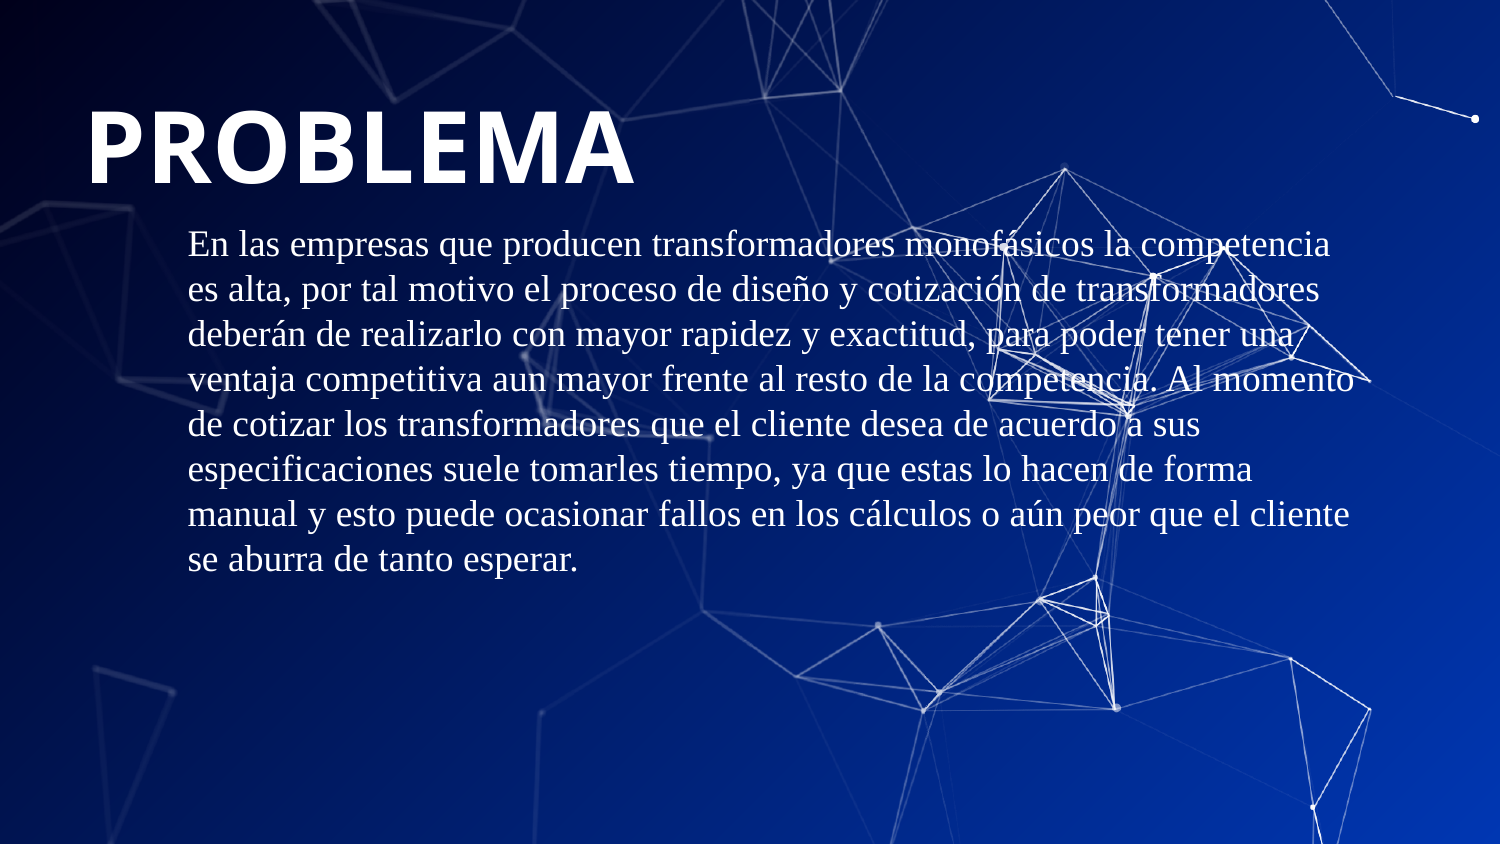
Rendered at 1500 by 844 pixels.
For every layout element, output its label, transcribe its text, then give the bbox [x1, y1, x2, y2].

picture [0, 0, 1500, 844]
title PROBLEMA [83, 12, 1035, 204]
subtitle En las empresas que producen transformadores monofásicos la competencia es alta, por tal motivo el proceso de diseño y cotización de transformadores deberán de realizarlo con mayor rapidez y exactitud, para poder tener una ventaja competitiva aun mayor frente al resto de la competencia. Al momento de cotizar los transformadores que el cliente desea de acuerdo a sus especificaciones suele tomarles tiempo, ya que estas lo hacen de forma manual y esto puede ocasionar fallos en los cálculos o aún peor que el cliente se aburra de tanto esperar. [112, 219, 1373, 728]
